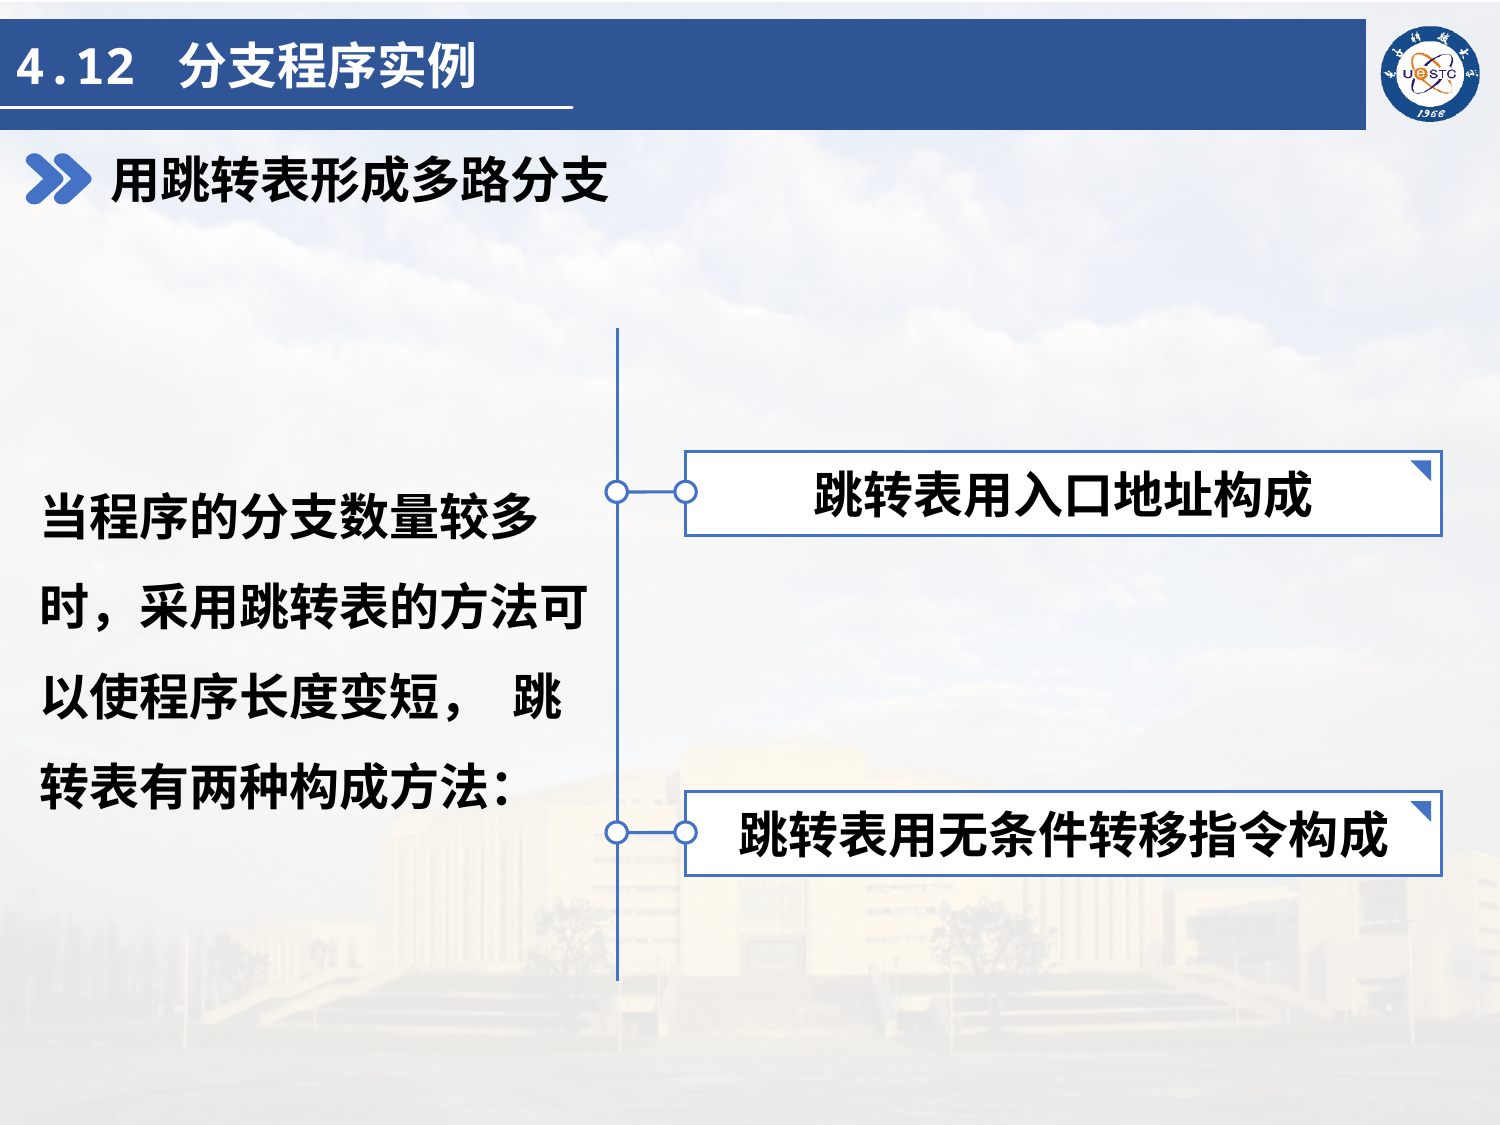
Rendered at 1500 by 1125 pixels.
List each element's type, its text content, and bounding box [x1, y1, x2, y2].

text_box [618, 824, 629, 832]
text_box [53, 153, 92, 205]
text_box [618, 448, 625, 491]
text_box [673, 820, 698, 845]
text_box 4.12 分支程序实例 [0, 26, 1359, 114]
text_box 跳转表用入口地址构成 [685, 450, 1443, 536]
text_box [604, 824, 617, 845]
text_box [1407, 800, 1433, 825]
text_box [618, 833, 629, 844]
text_box 用跳转表形成多路分支 [95, 140, 1315, 216]
text_box [0, 19, 1366, 130]
text_box [1407, 459, 1433, 484]
picture [1375, 20, 1486, 127]
text_box 当程序的分支数量较多时，采用跳转表的方法可以使程序长度变短， 跳转表有两种构成方法： [618, 492, 625, 824]
text_box [673, 480, 698, 504]
text_box 跳转表用无条件转移指令构成 [685, 791, 1443, 877]
text_box [25, 153, 64, 205]
text_box 当程序的分支数量较多时，采用跳转表的方法可以使程序长度变短， 跳转表有两种构成方法： [24, 448, 617, 824]
